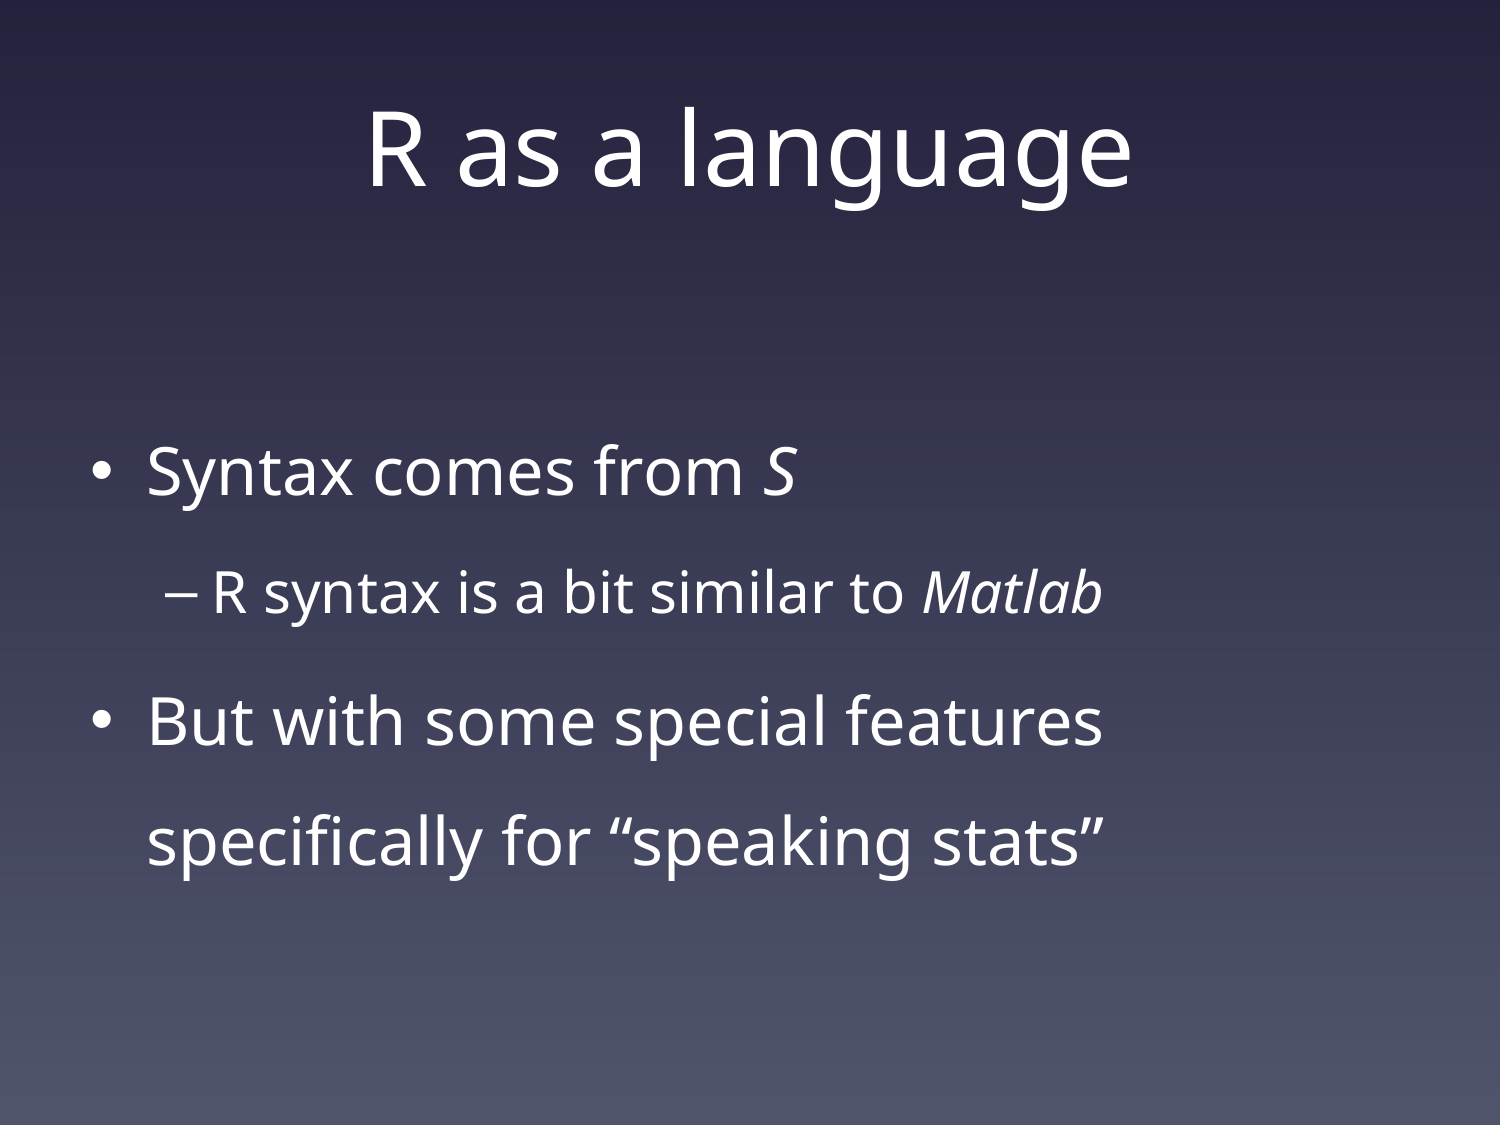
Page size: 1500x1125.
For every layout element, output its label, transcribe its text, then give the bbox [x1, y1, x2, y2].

title R as a language [75, 75, 1425, 262]
list Syntax comes from S R syntax is a bit similar to Matlab But with some special features specifically for “speaking stats” [75, 262, 1425, 1005]
